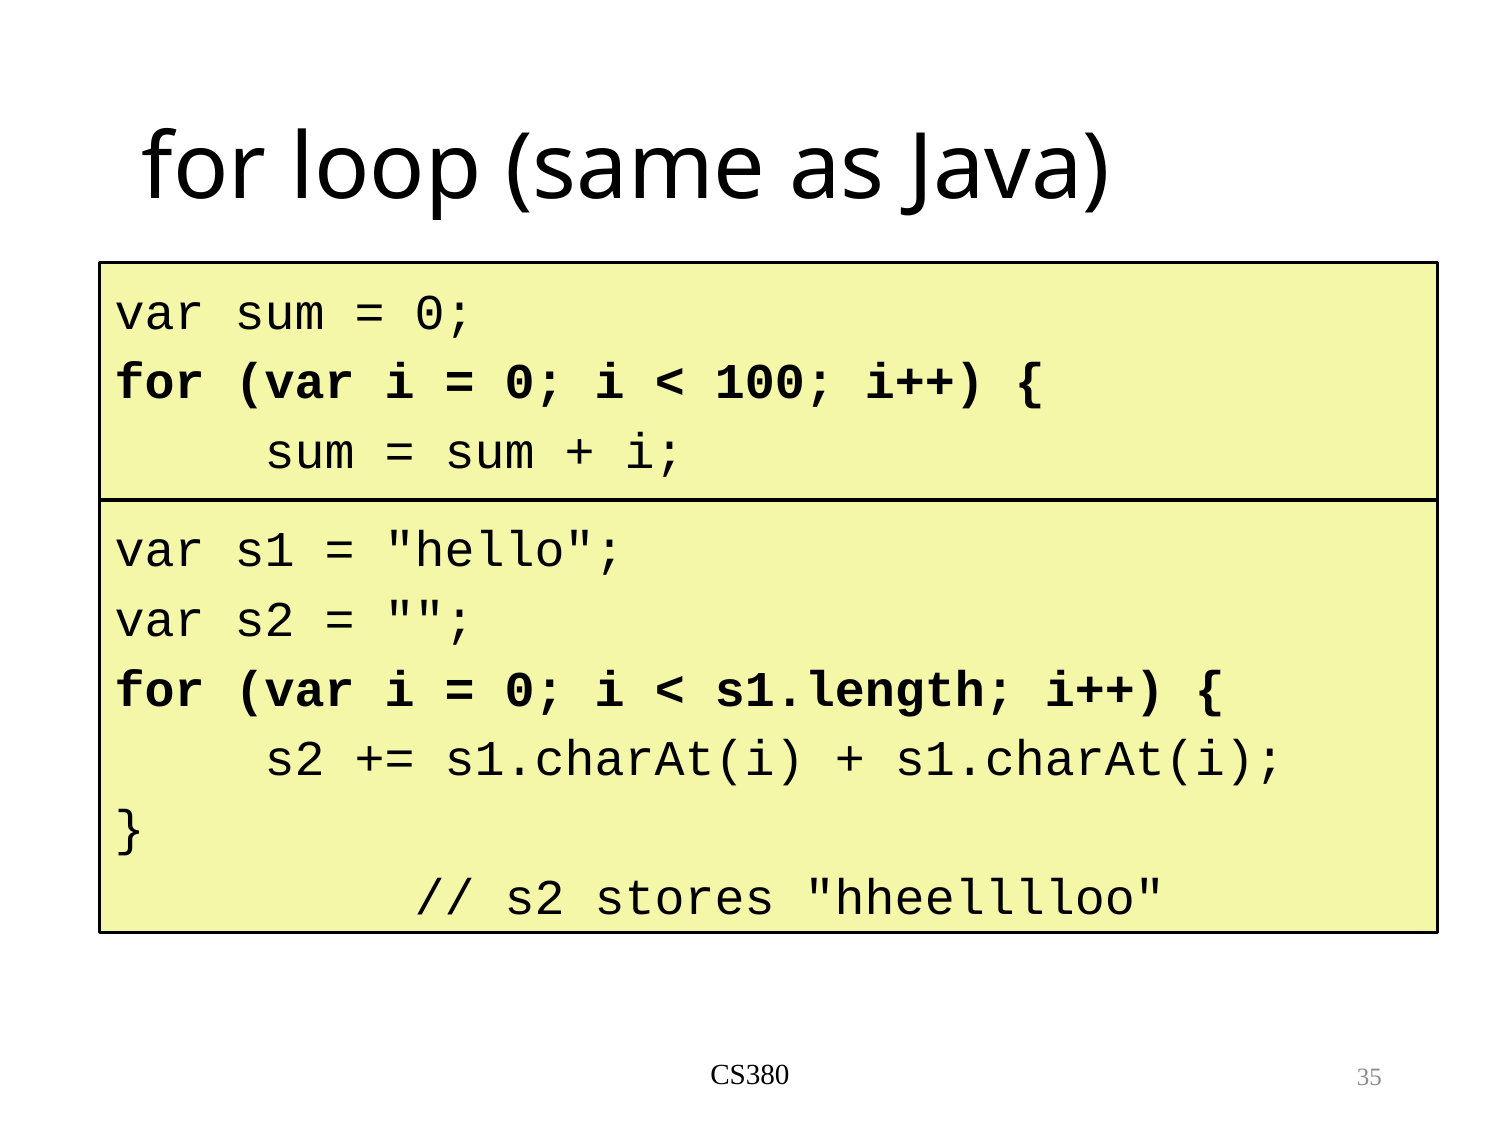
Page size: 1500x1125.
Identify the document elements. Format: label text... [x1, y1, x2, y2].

text_box var sum = 0; for (var i = 0; i < 100; i++) { sum = sum + i; } JS [99, 262, 1438, 499]
slide_number 35 [1059, 1042, 1397, 1103]
text_box var s1 = "hello"; var s2 = ""; for (var i = 0; i < s1.length; i++) { s2 += s1.charAt(i) + s1.charAt(i); } // s2 stores "hheelllloo" [99, 499, 1438, 933]
footer CS380 [496, 1042, 1004, 1103]
title for loop (same as Java) [103, 59, 1397, 262]
